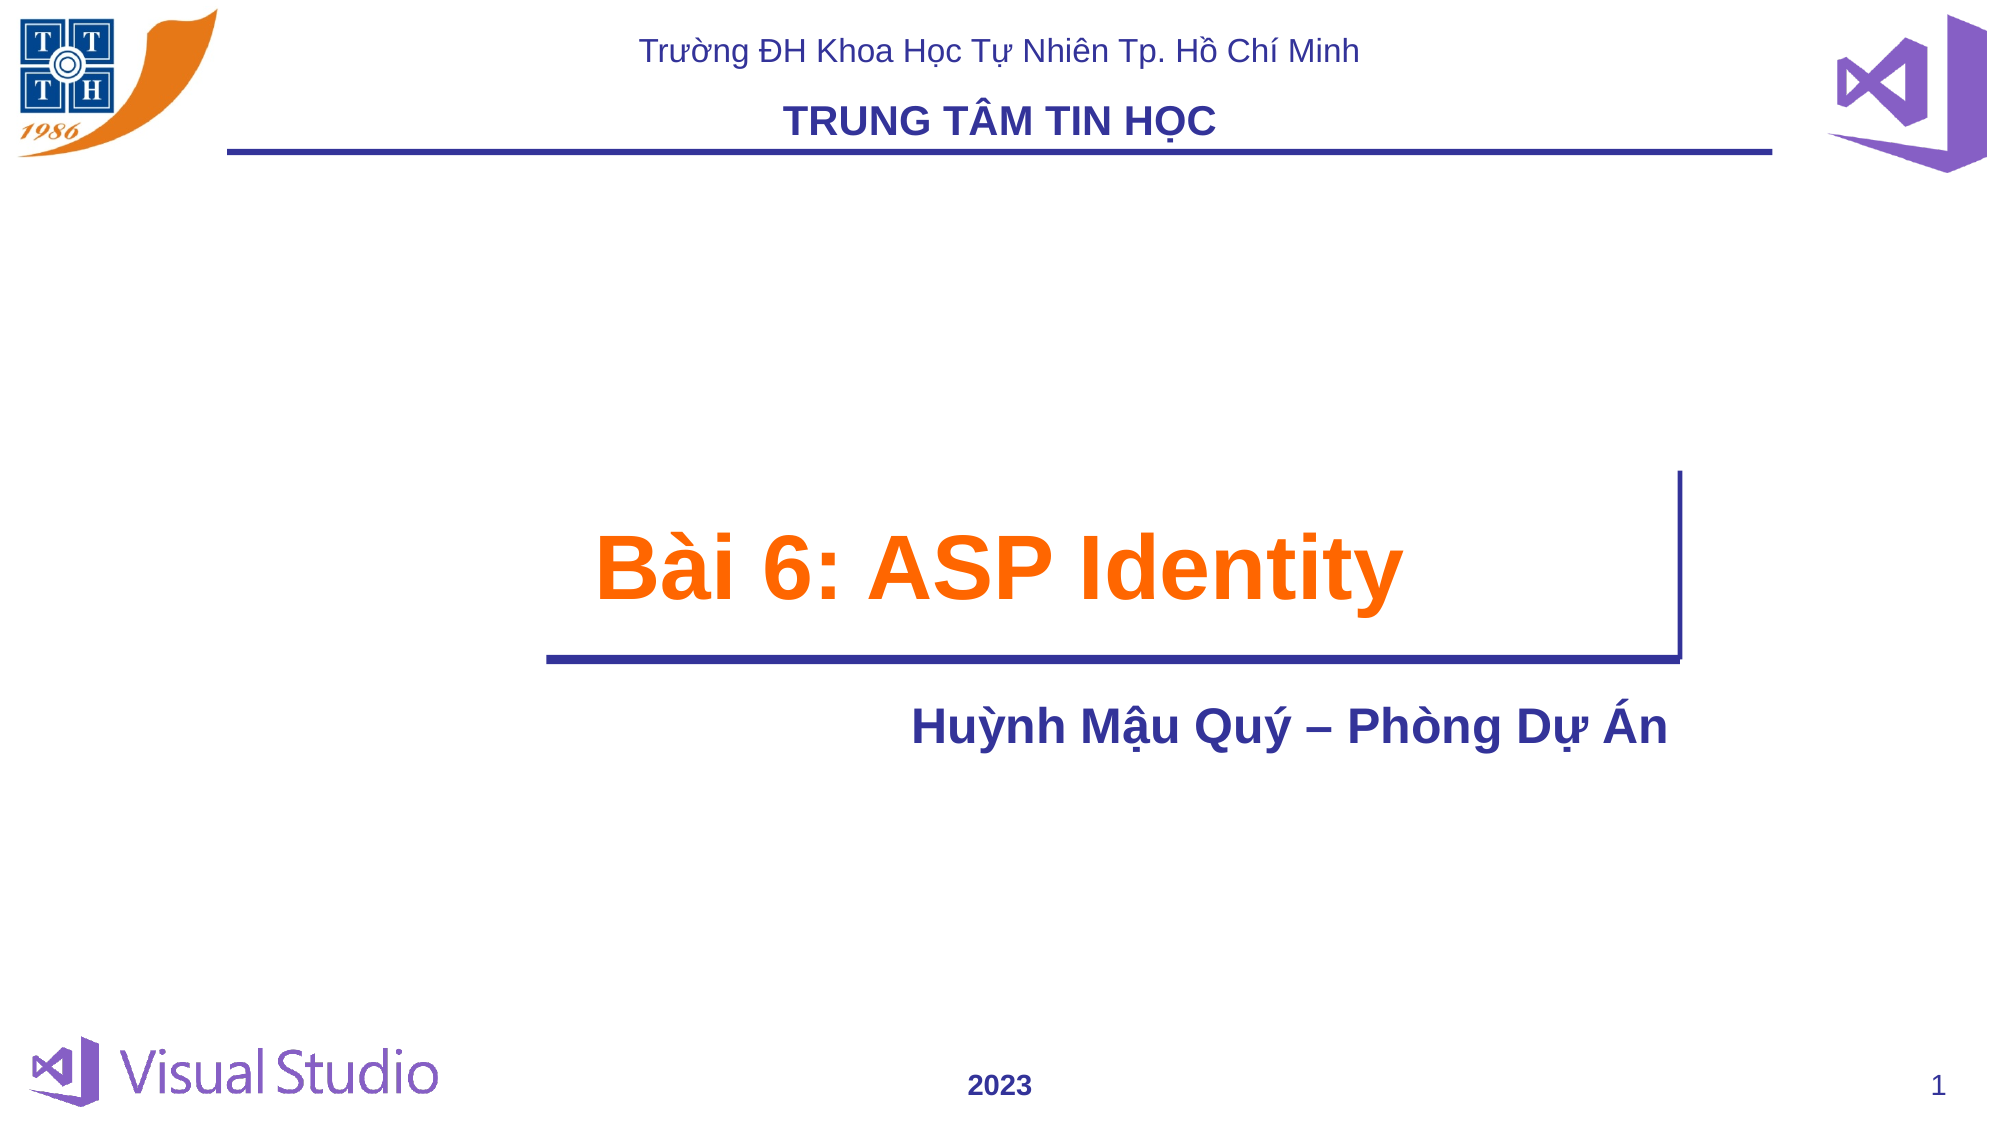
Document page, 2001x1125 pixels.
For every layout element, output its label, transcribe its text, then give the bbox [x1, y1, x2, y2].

text_box Huỳnh Mậu Quý – Phòng Dự Án [216, 686, 1685, 761]
picture [16, 6, 219, 158]
text_box Bài 6: ASP Identity [475, 500, 1525, 625]
picture [28, 1036, 446, 1107]
picture [1827, 14, 1987, 173]
